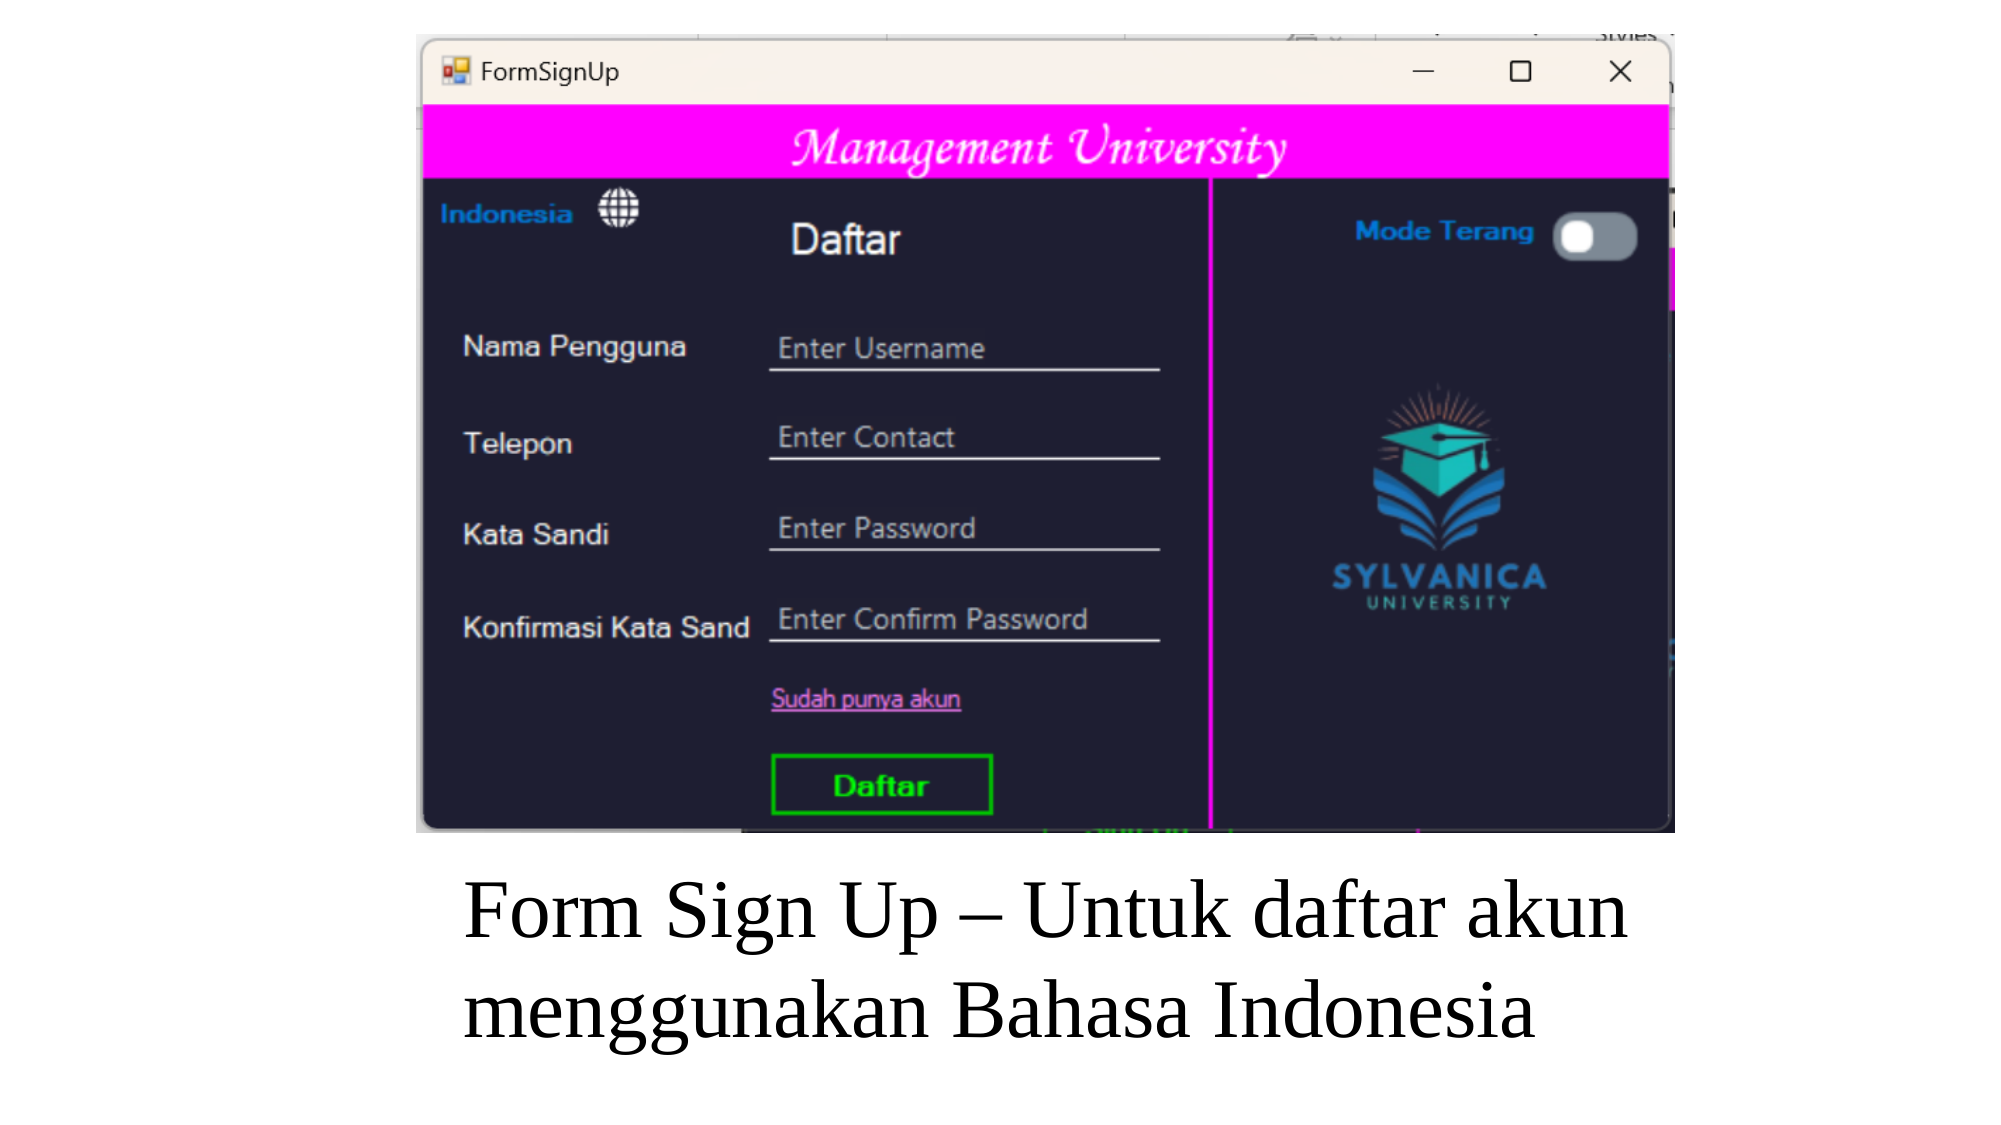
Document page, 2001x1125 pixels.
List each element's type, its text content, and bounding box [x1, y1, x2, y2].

picture [416, 34, 1676, 833]
text_box Form Sign Up – Untuk daftar akun menggunakan Bahasa Indonesia [448, 846, 1763, 1062]
